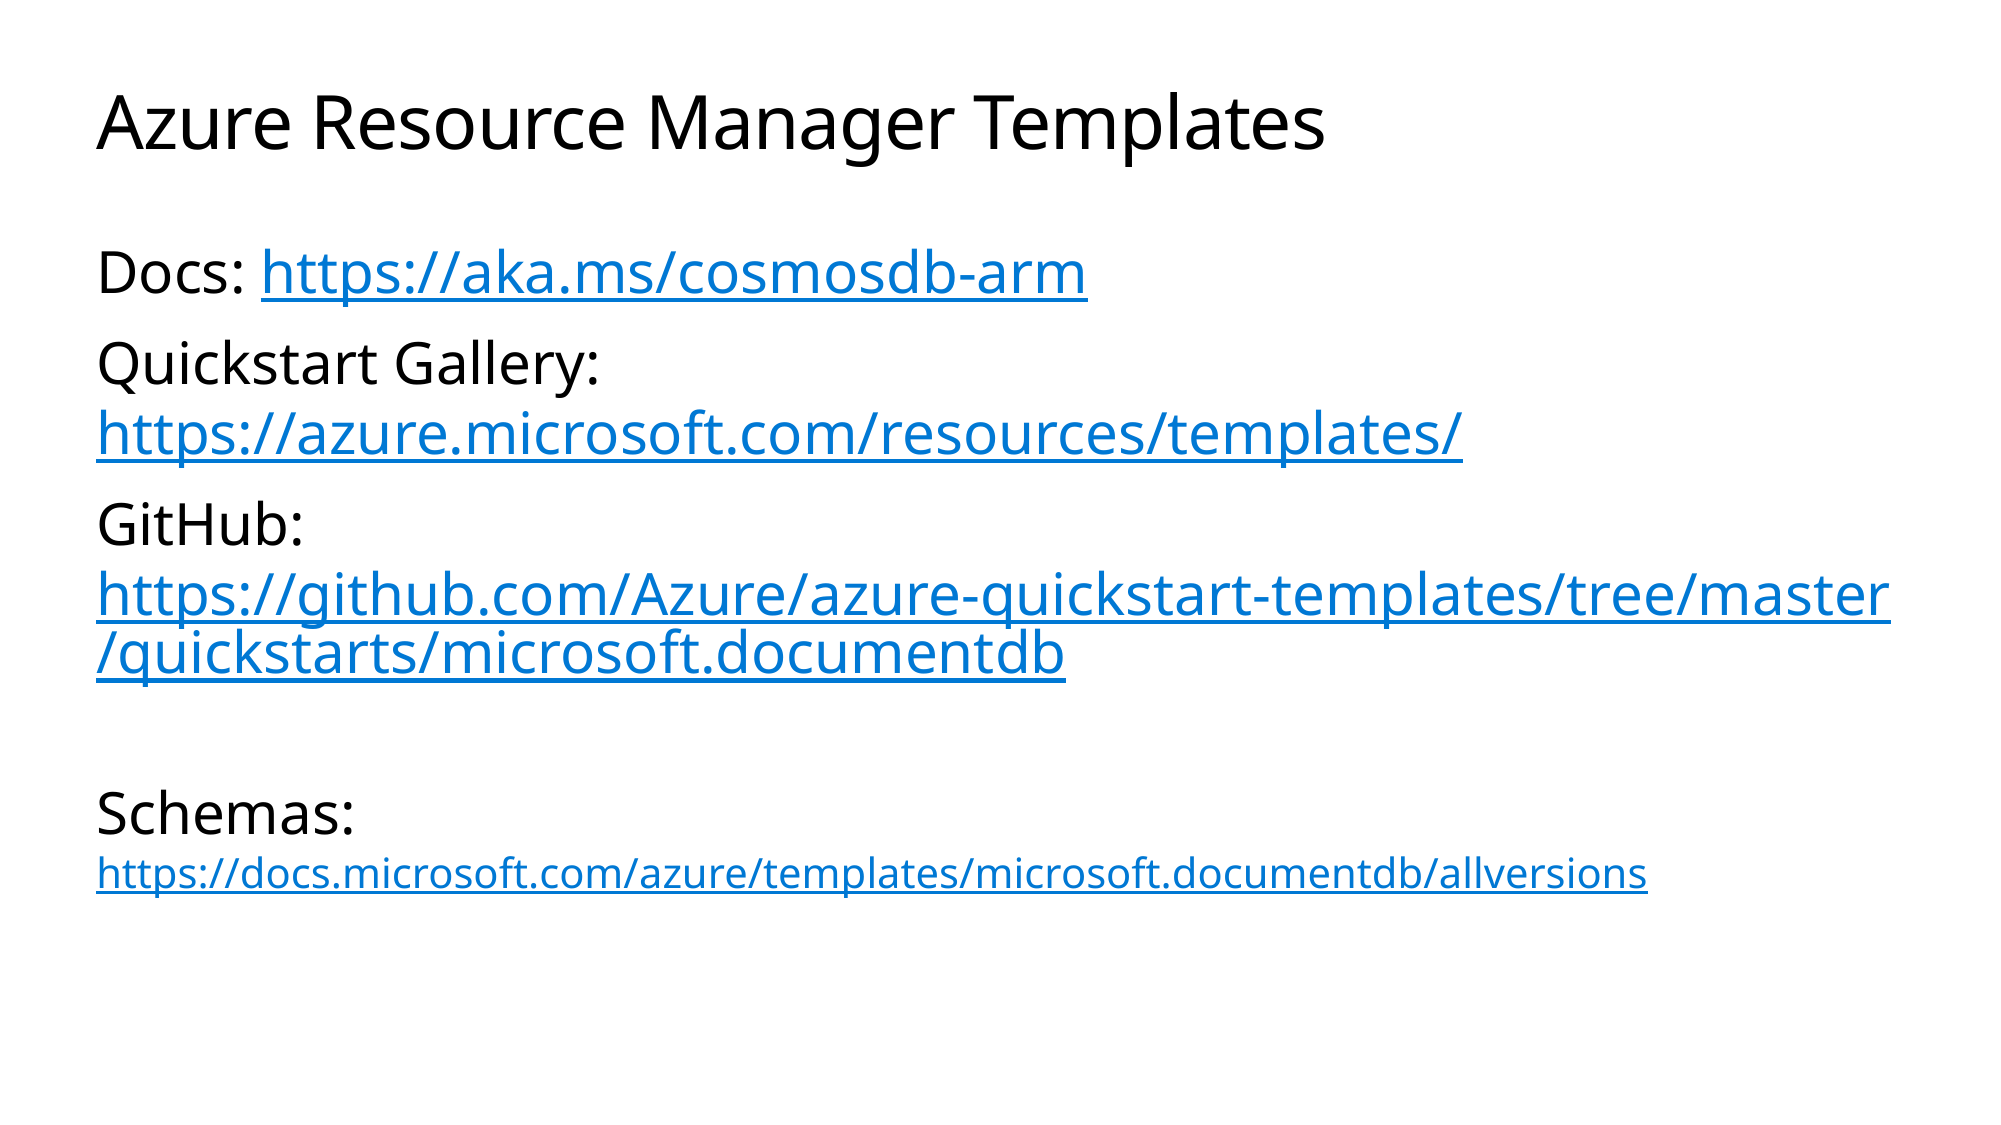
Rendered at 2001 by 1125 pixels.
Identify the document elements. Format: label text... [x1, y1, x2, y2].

list Docs: https://aka.ms/cosmosdb-arm Quickstart Gallery: https://azure.microsoft.com/resources/templates/ GitHub: https://github.com/Azure/azure-quickstart-templates/tree/master/quickstarts/microsoft.documentdb Schemas: https://docs.microsoft.com/azure/templates/microsoft.documentdb/allversions [96, 235, 1904, 632]
title Azure Resource Manager Templates [96, 75, 1904, 166]
